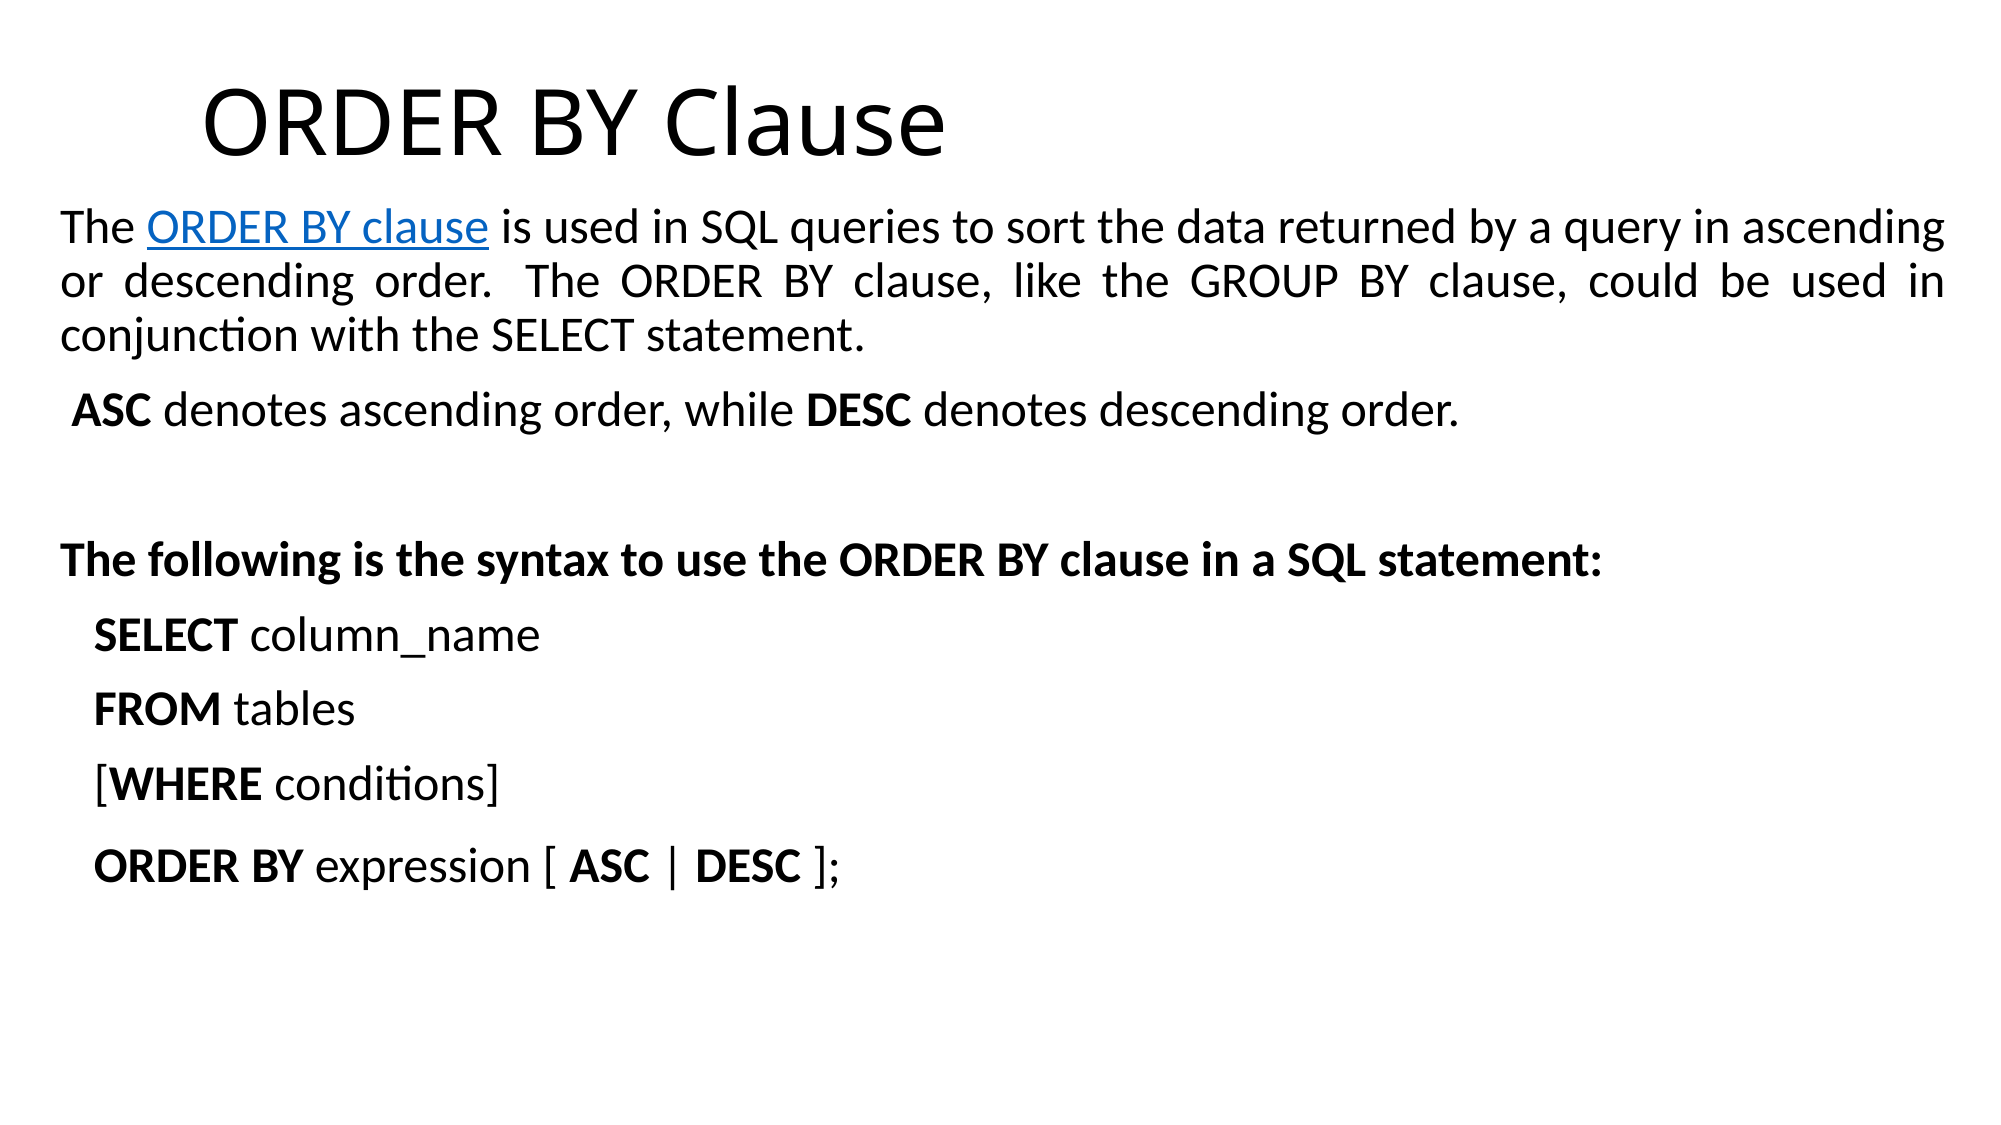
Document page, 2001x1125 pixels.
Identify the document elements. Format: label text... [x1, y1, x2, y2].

list The ORDER BY clause is used in SQL queries to sort the data returned by a query in ascending or descending order. The ORDER BY clause, like the GROUP BY clause, could be used in conjunction with the SELECT statement. ASC denotes ascending order, while DESC denotes descending order. The following is the syntax to use the ORDER BY clause in a SQL statement: SELECT column_name FROM tables [WHERE conditions] ORDER BY expression [ ASC | DESC ]; [60, 200, 1947, 998]
title ORDER BY Clause [137, 59, 1863, 200]
